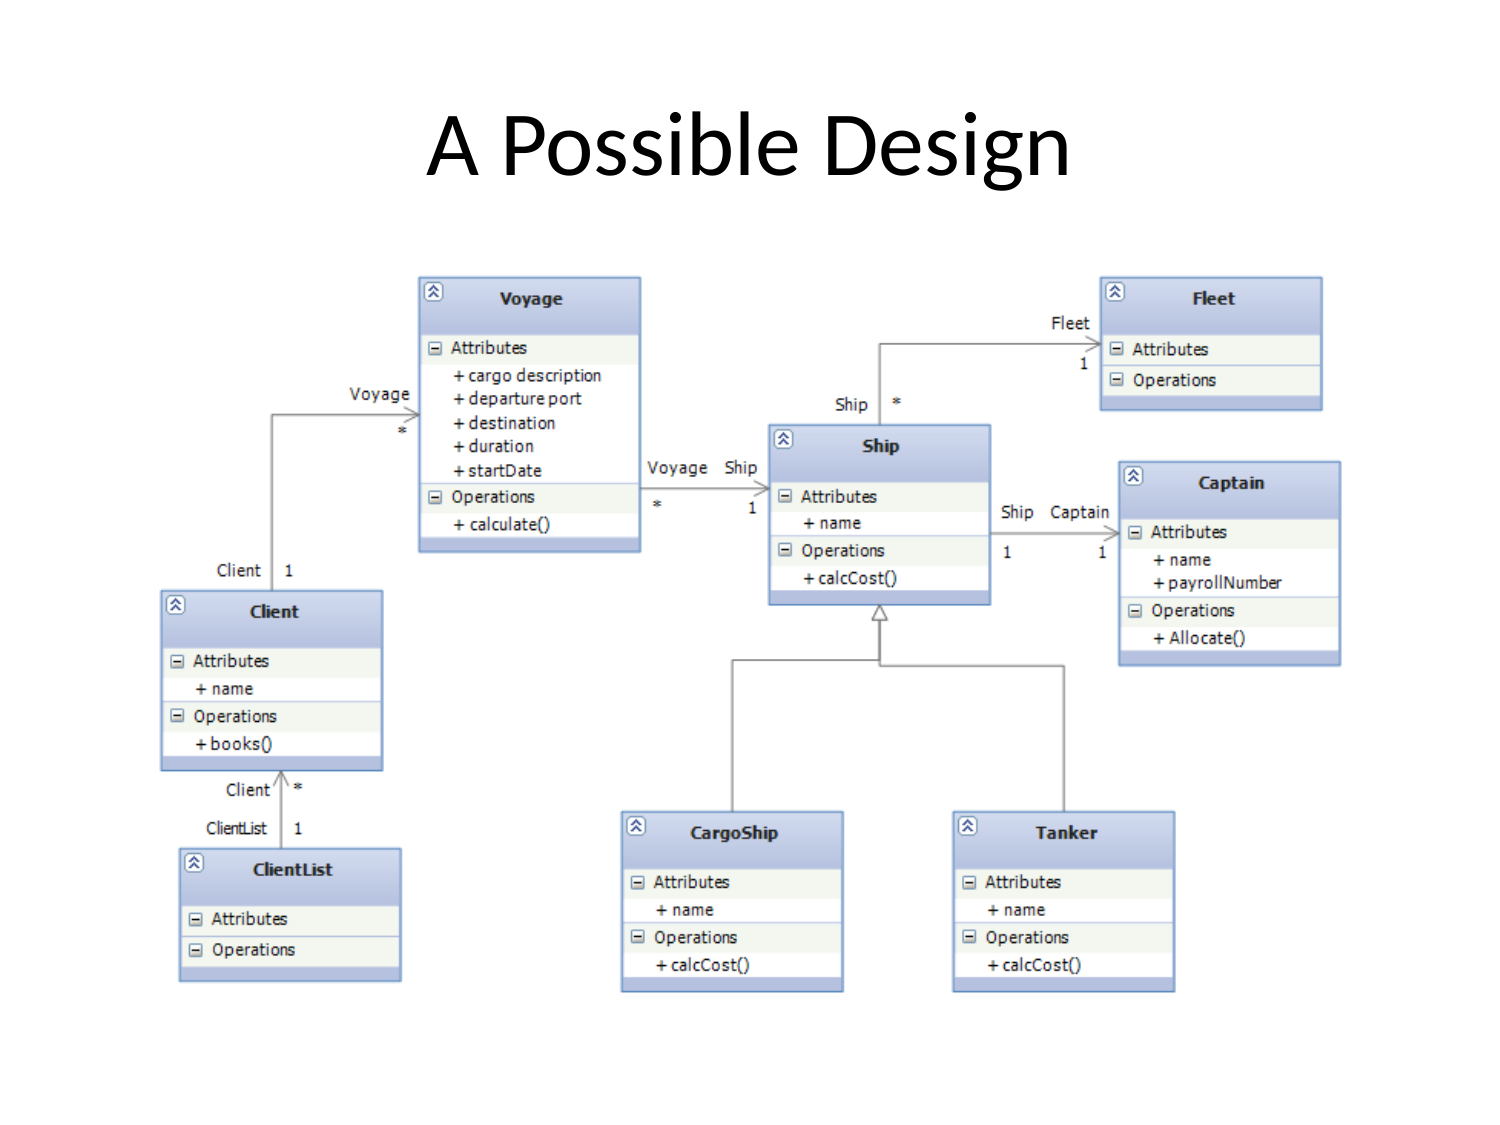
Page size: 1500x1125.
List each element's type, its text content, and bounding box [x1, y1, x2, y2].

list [146, 262, 1354, 1006]
title A Possible Design [75, 45, 1425, 233]
